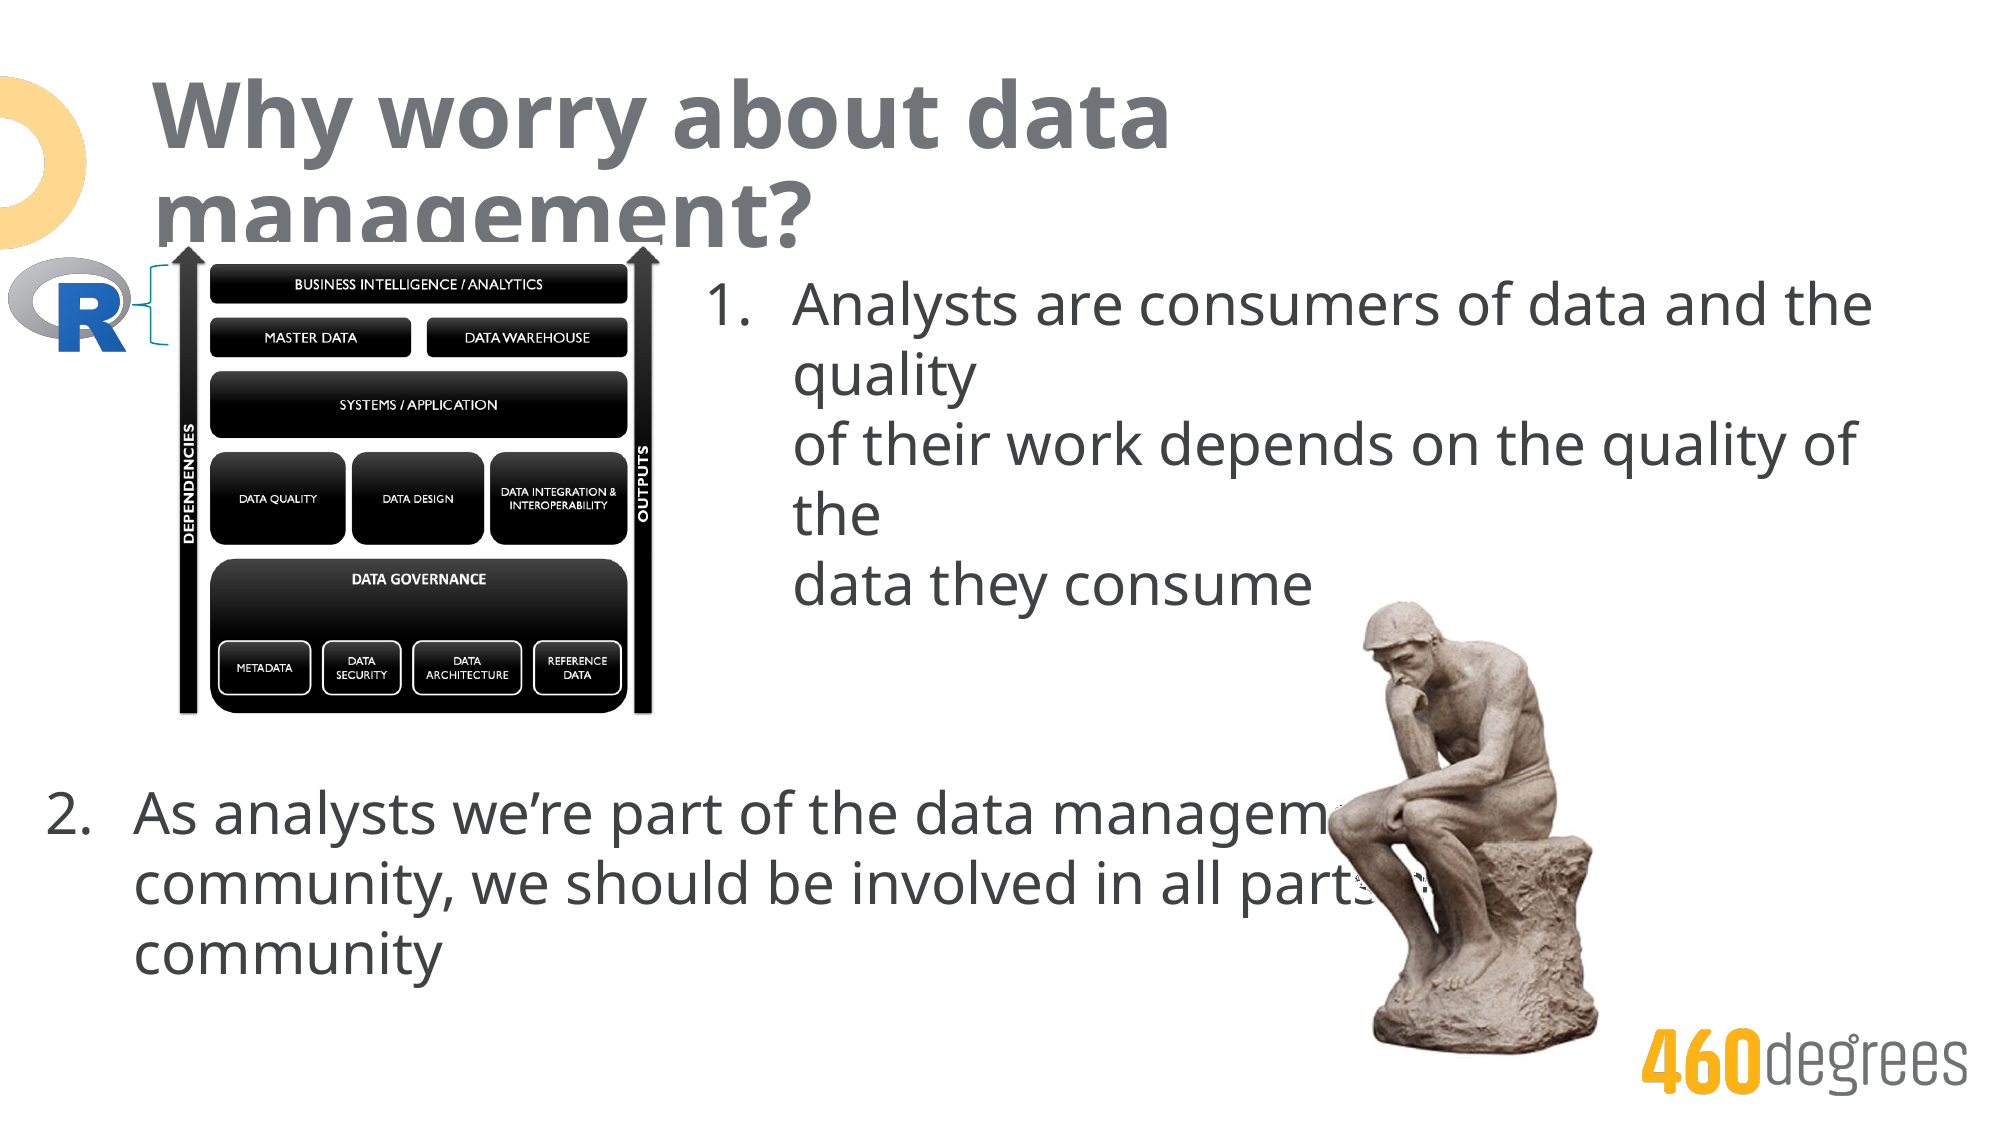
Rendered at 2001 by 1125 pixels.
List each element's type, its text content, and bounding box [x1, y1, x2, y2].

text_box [8, 242, 661, 716]
picture [1304, 585, 1624, 1075]
picture [0, 64, 96, 259]
list 1. Analysts are consumers of data and the quality of their work depends on the quality of the data they consume [665, 259, 1961, 536]
title Why worry about data management? [137, 59, 1863, 259]
picture [1642, 1028, 1967, 1096]
text_box 2. As analysts we’re part of the data management community, we should be involved in all parts of our community [1, 768, 1298, 981]
